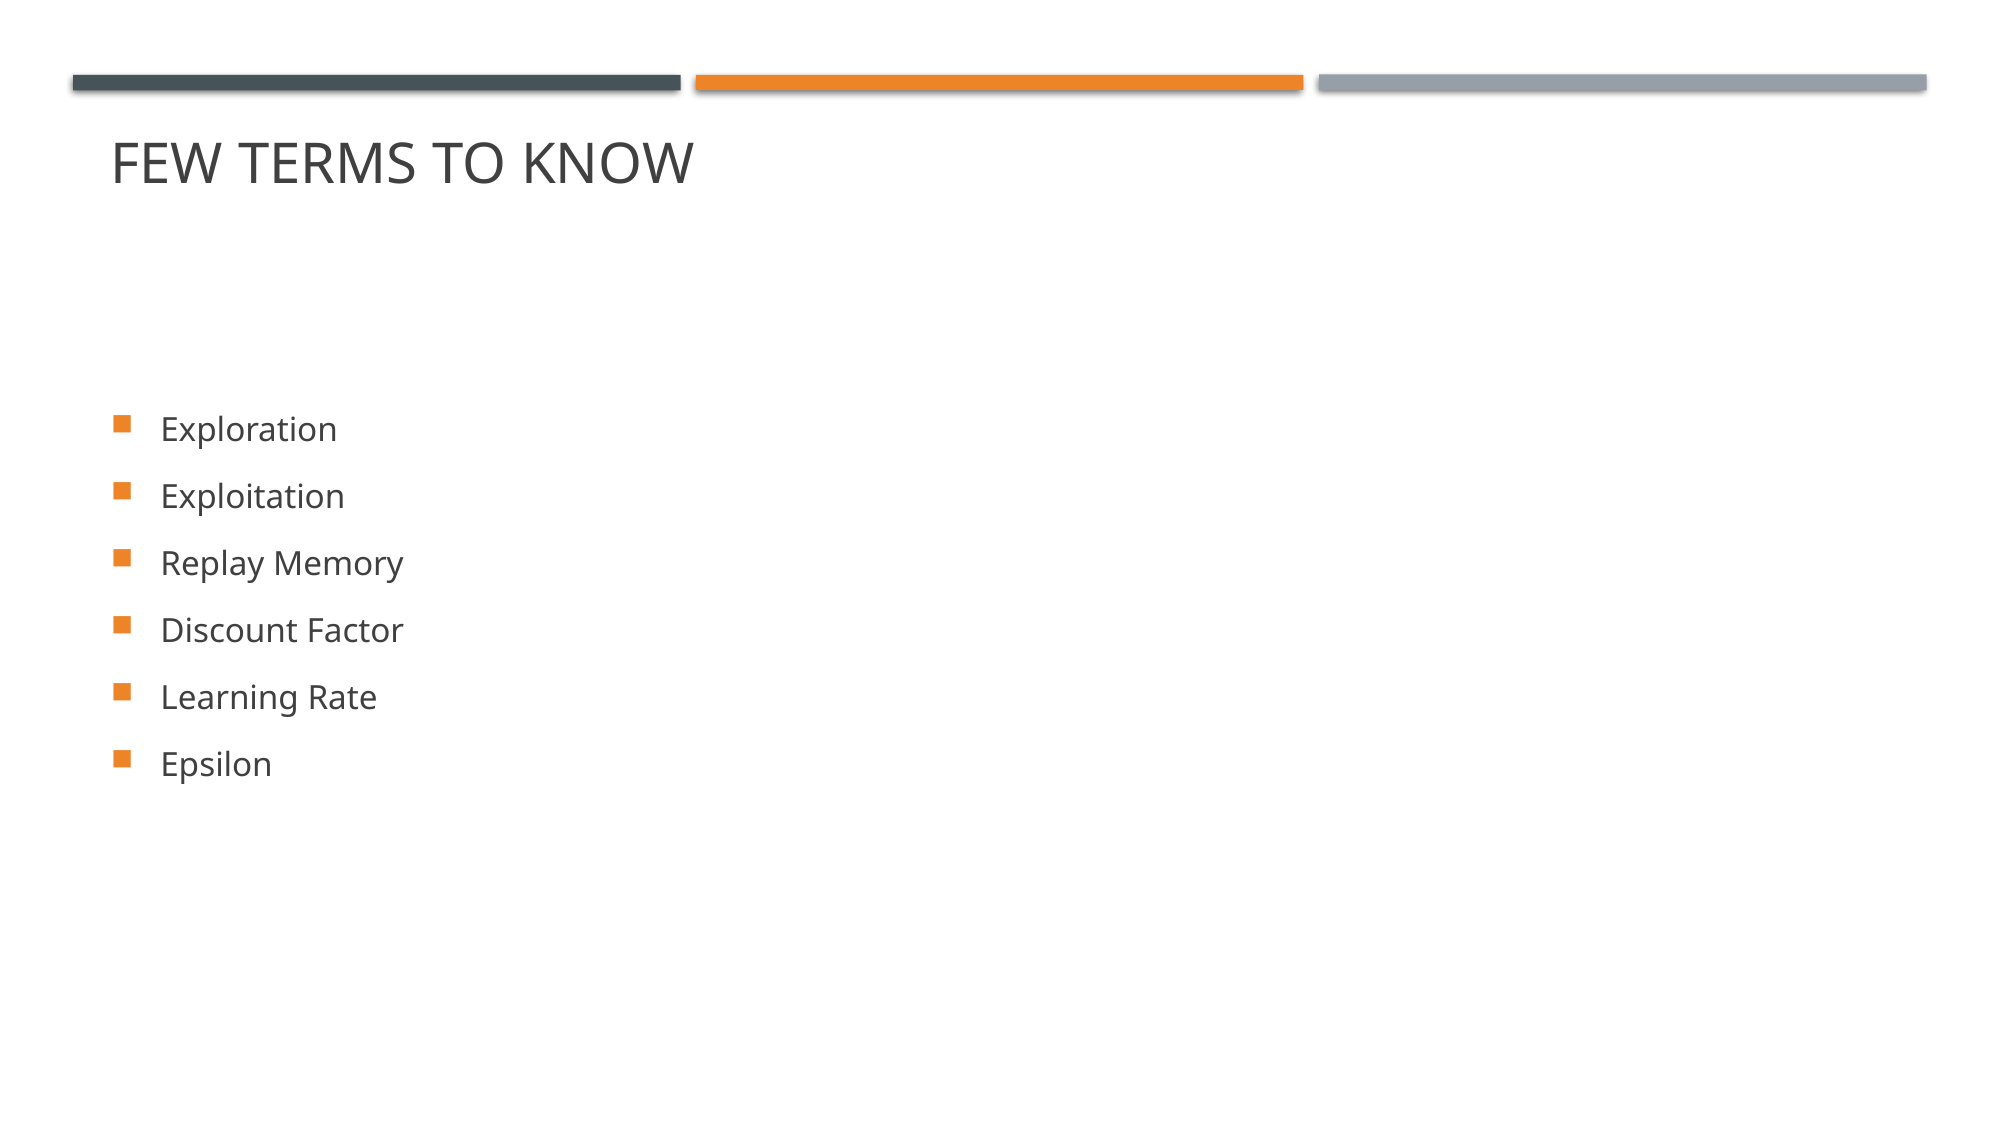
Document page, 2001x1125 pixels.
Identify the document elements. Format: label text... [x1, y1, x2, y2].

title Few terms to know [95, 115, 1905, 203]
list Exploration Exploitation Replay Memory Discount Factor Learning Rate Epsilon [95, 203, 1905, 981]
